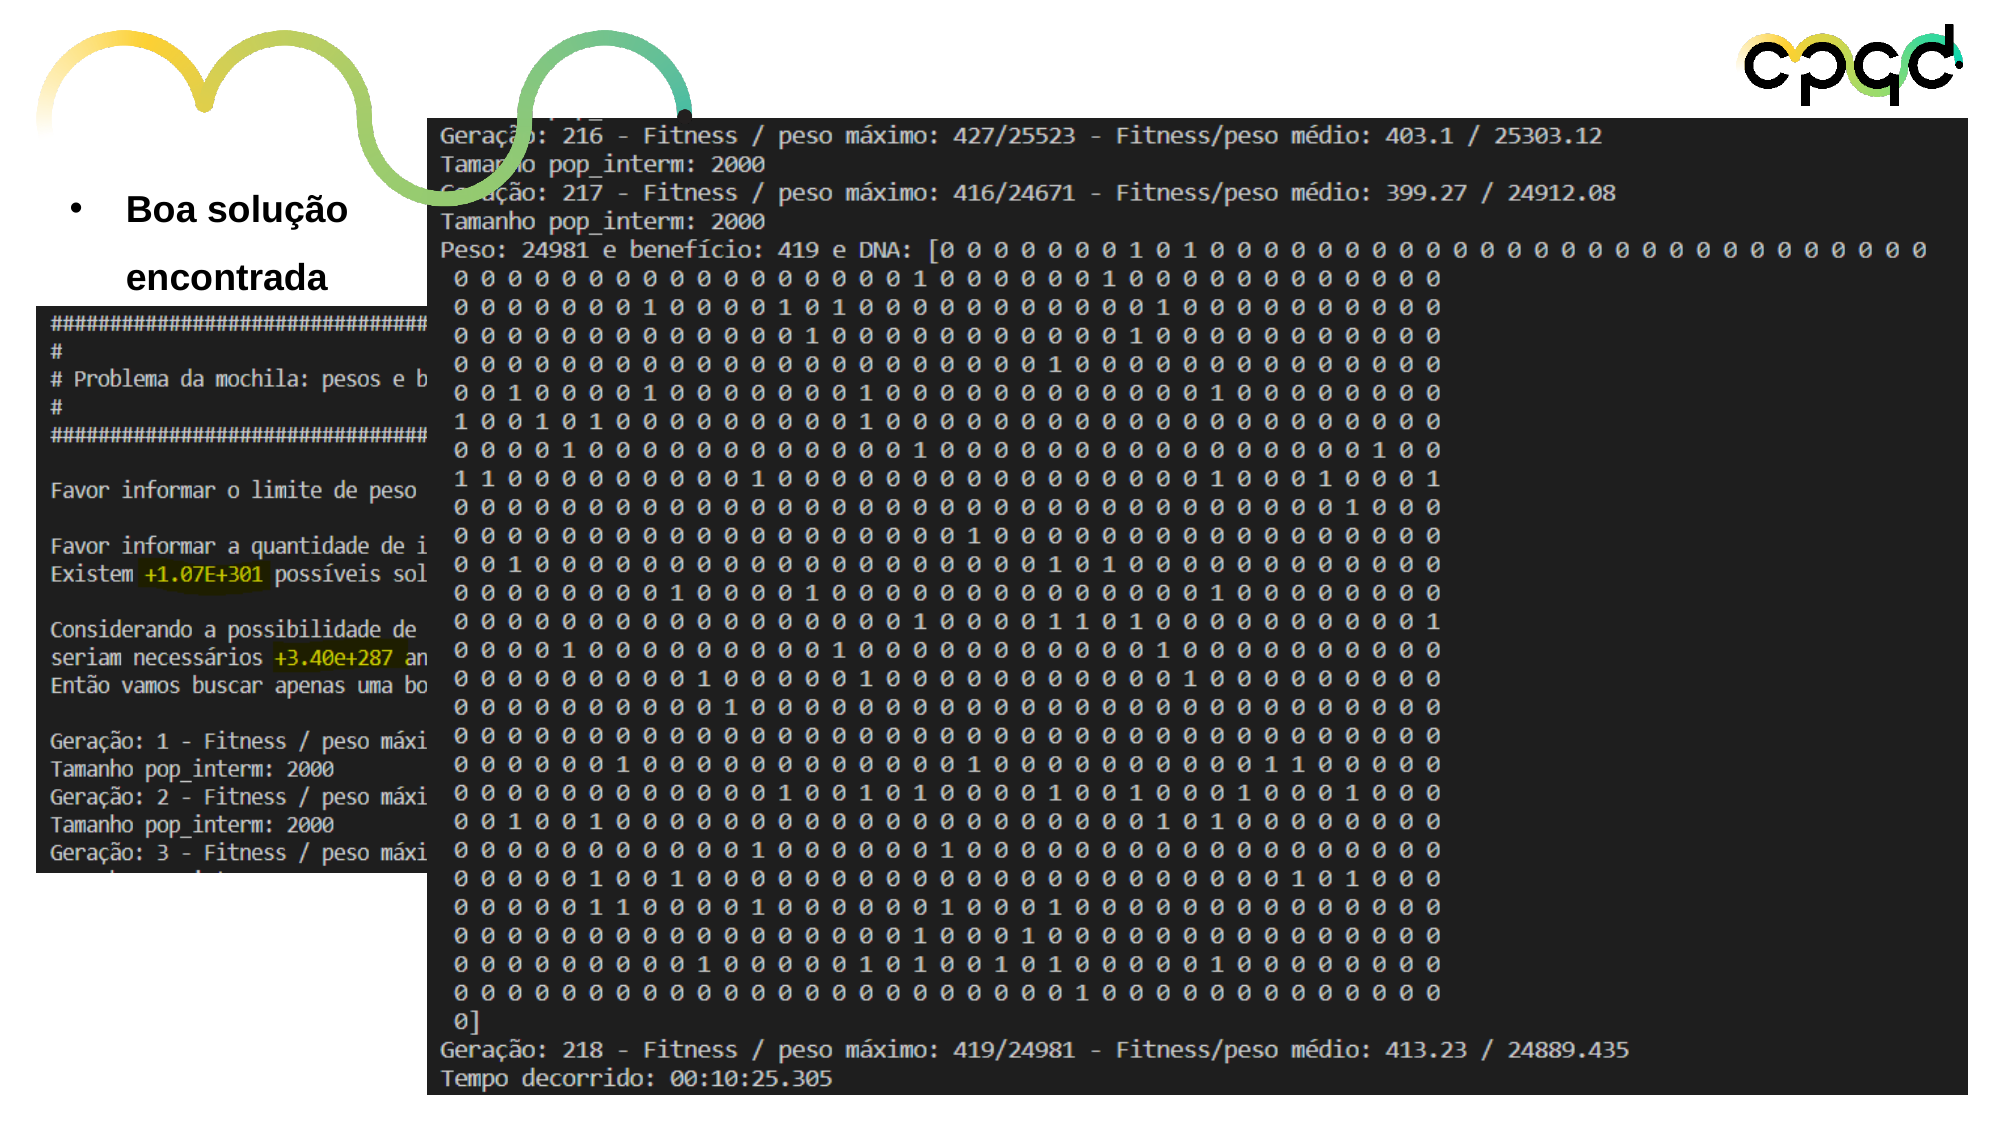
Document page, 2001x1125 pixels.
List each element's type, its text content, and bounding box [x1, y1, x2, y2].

picture [36, 30, 1968, 1095]
text_box Boa solução encontrada [54, 207, 427, 305]
picture [1736, 24, 1963, 106]
